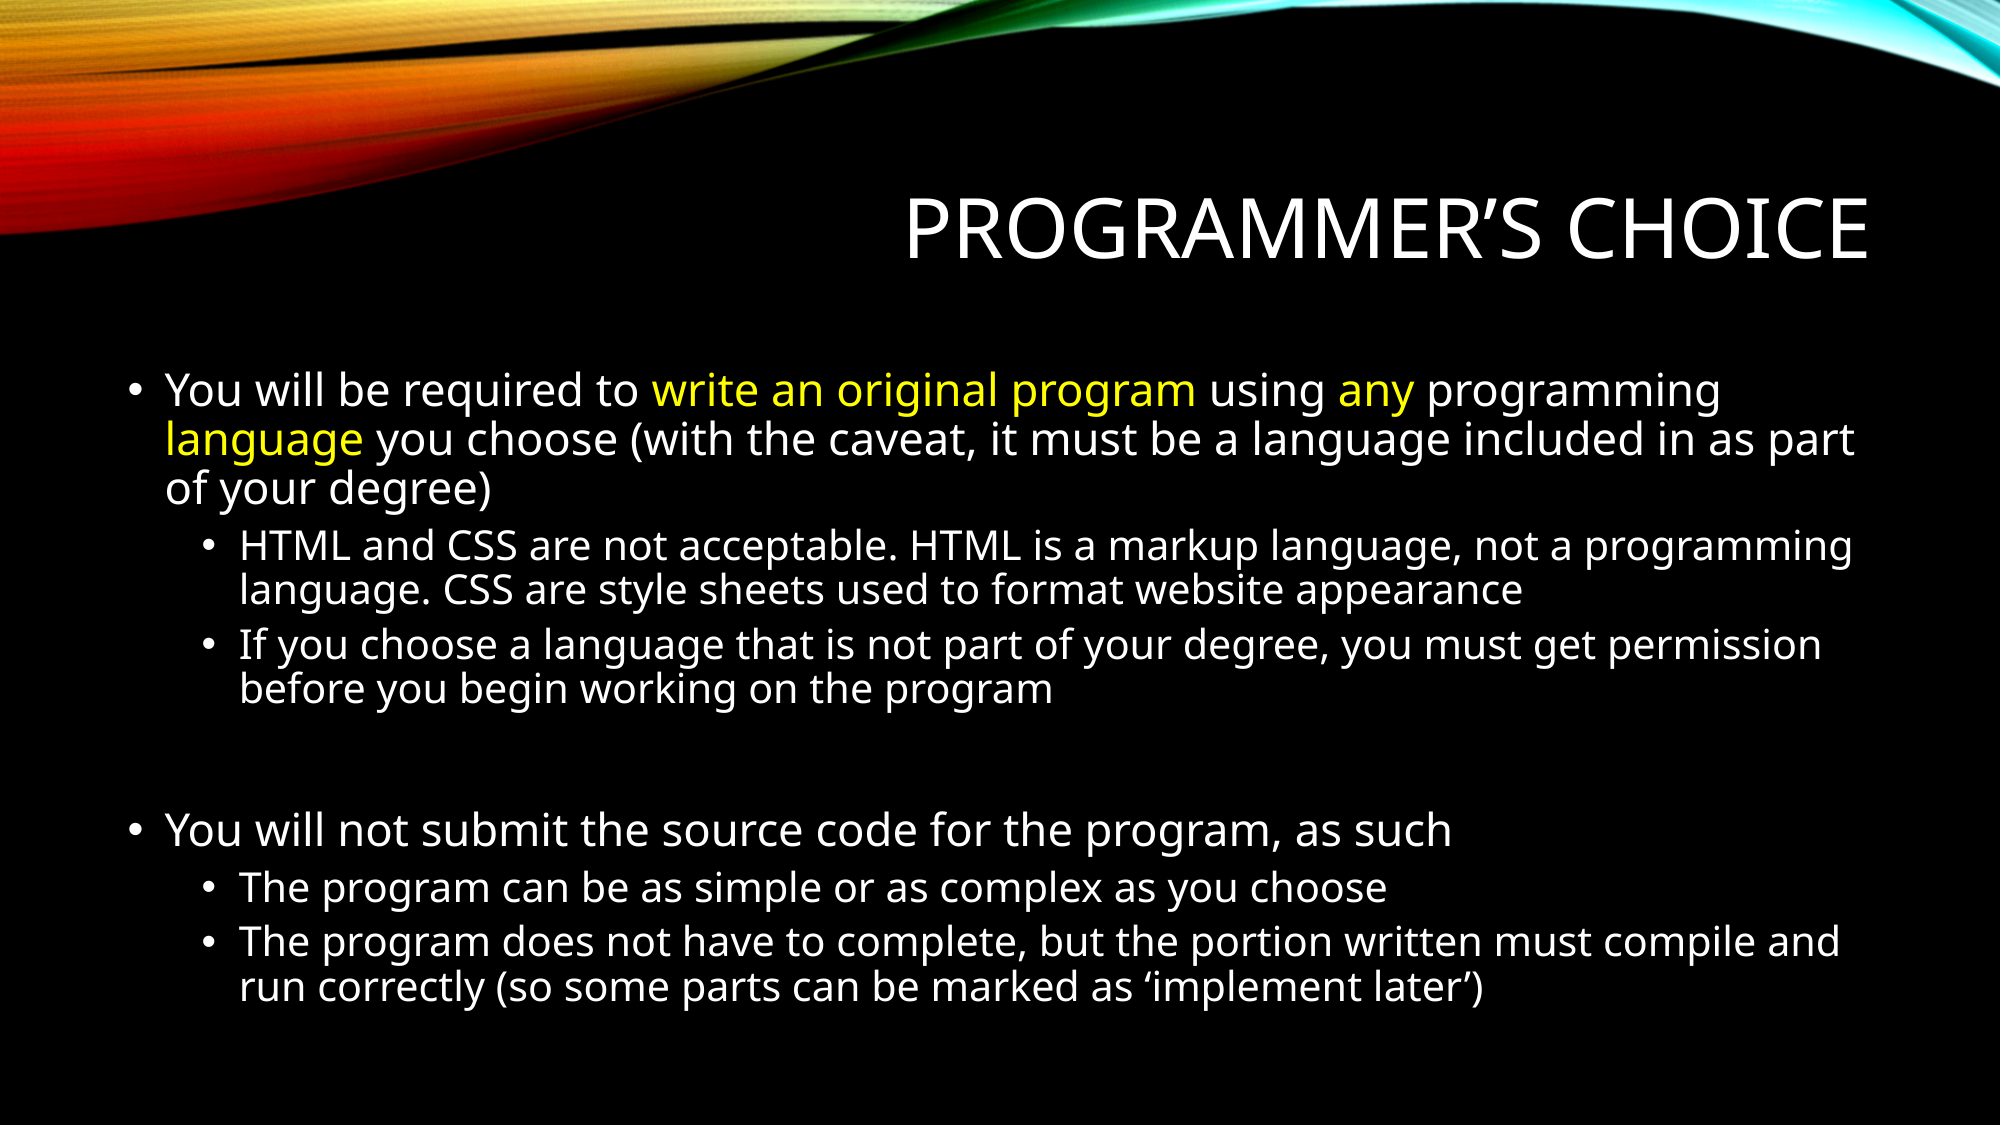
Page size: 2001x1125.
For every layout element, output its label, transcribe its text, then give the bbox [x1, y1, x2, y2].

picture [0, 0, 2000, 237]
title Programmer’s choice [474, 125, 1888, 338]
list You will be required to write an original program using any programming language you choose (with the caveat, it must be a language included in as part of your degree) HTML and CSS are not acceptable. HTML is a markup language, not a programming language. CSS are style sheets used to format website appearance If you choose a language that is not part of your degree, you must get permission before you begin working on the program You will not submit the source code for the program, as such The program can be as simple or as complex as you choose The program does not have to complete, but the portion written must compile and run correctly (so some parts can be marked as ‘implement later’) [112, 360, 1888, 1021]
